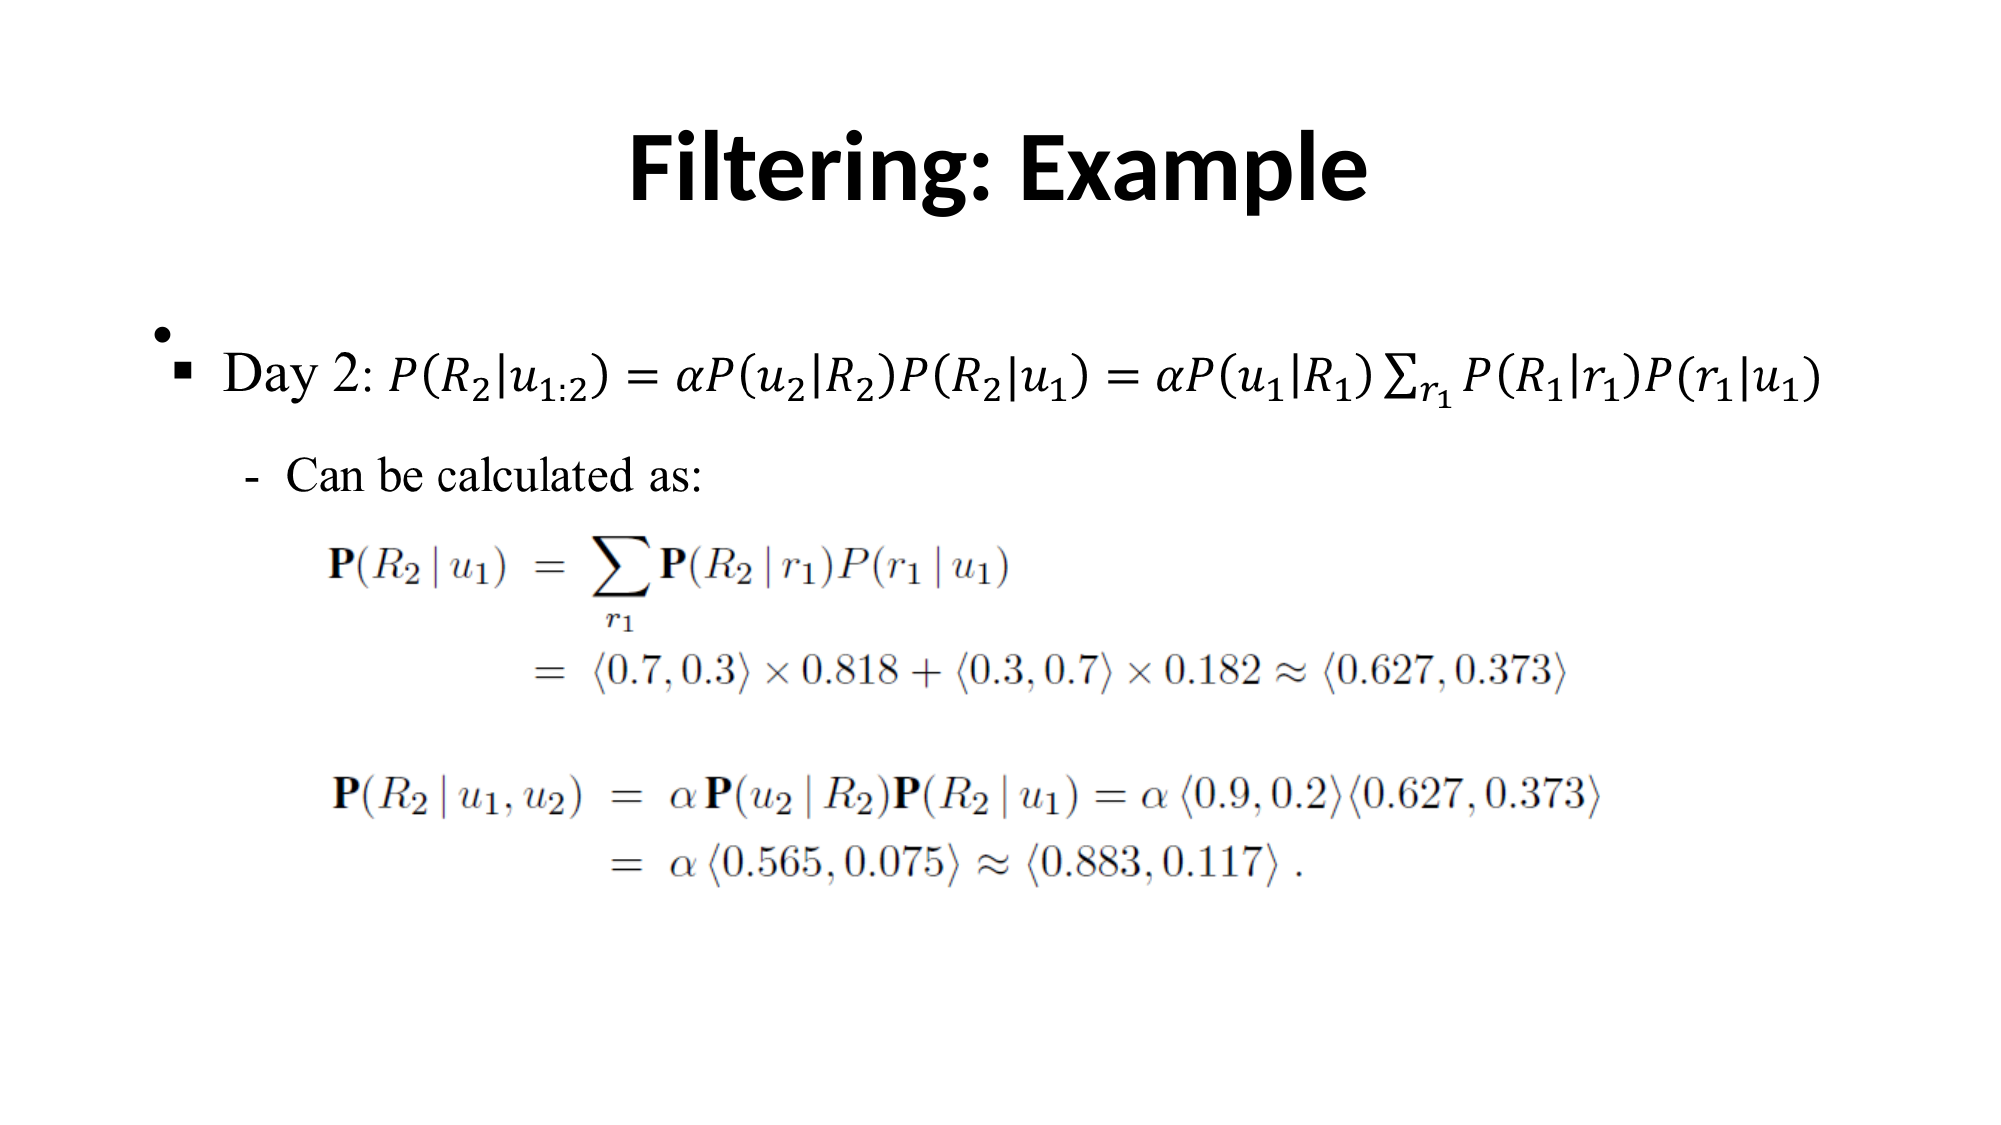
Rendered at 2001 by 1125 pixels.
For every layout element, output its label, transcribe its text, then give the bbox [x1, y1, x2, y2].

picture [300, 513, 1573, 712]
picture [292, 757, 1627, 900]
list [137, 299, 1863, 1014]
title Filtering: Example [137, 59, 1863, 278]
